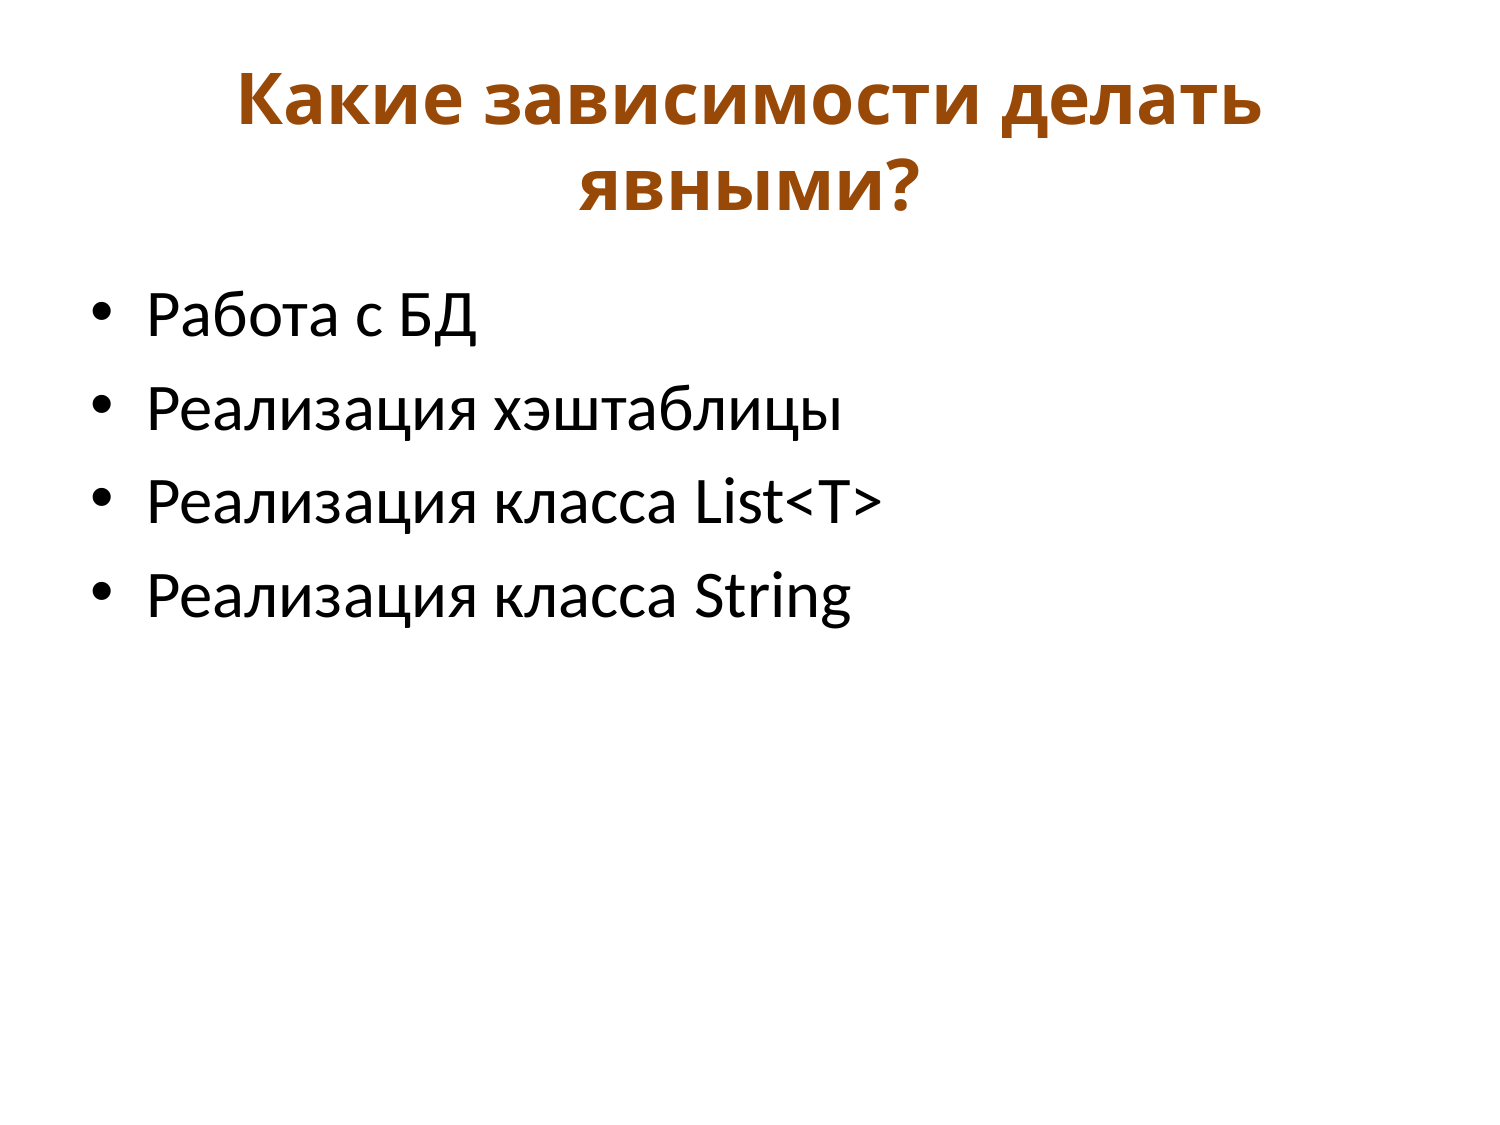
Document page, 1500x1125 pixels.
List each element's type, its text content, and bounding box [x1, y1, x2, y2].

title Какие зависимости делать явными? [75, 45, 1425, 233]
list Работа с БД Реализация хэштаблицы Реализация класса List<T> Реализация класса String [75, 262, 1425, 1005]
